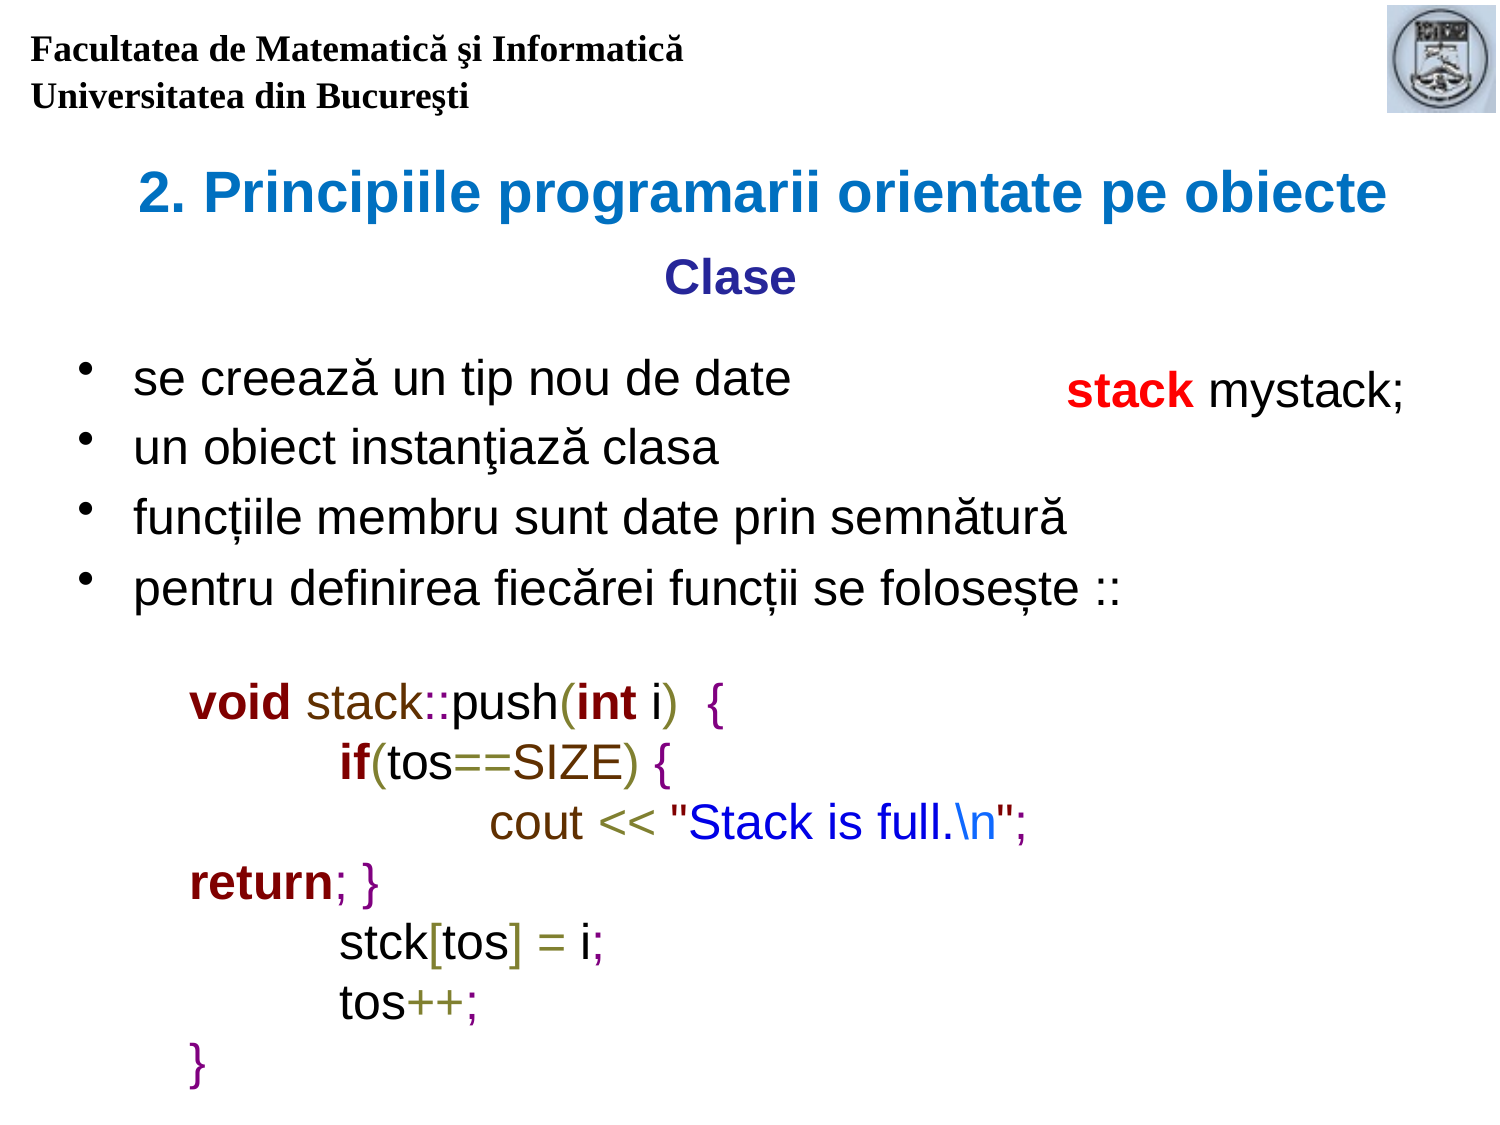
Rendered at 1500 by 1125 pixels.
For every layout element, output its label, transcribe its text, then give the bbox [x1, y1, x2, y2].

text_box Facultatea de Matematică şi Informatică Universitatea din Bucureşti [13, 13, 841, 123]
title Clase [474, 224, 988, 326]
list se creează un tip nou de date un obiect instanţiază clasa funcțiile membru sunt date prin semnătură pentru definirea fiecărei funcții se folosește :: [62, 337, 1388, 638]
text_box void stack::push(int i) { if(tos==SIZE) { cout << "Stack is full.\n"; return; } stck[tos] = i; tos++; } [174, 662, 1363, 1098]
text_box stack mystack; [1052, 349, 1422, 425]
text_box 2. Principiile programarii orientate pe obiecte [125, 112, 1450, 211]
picture [1387, 4, 1496, 113]
